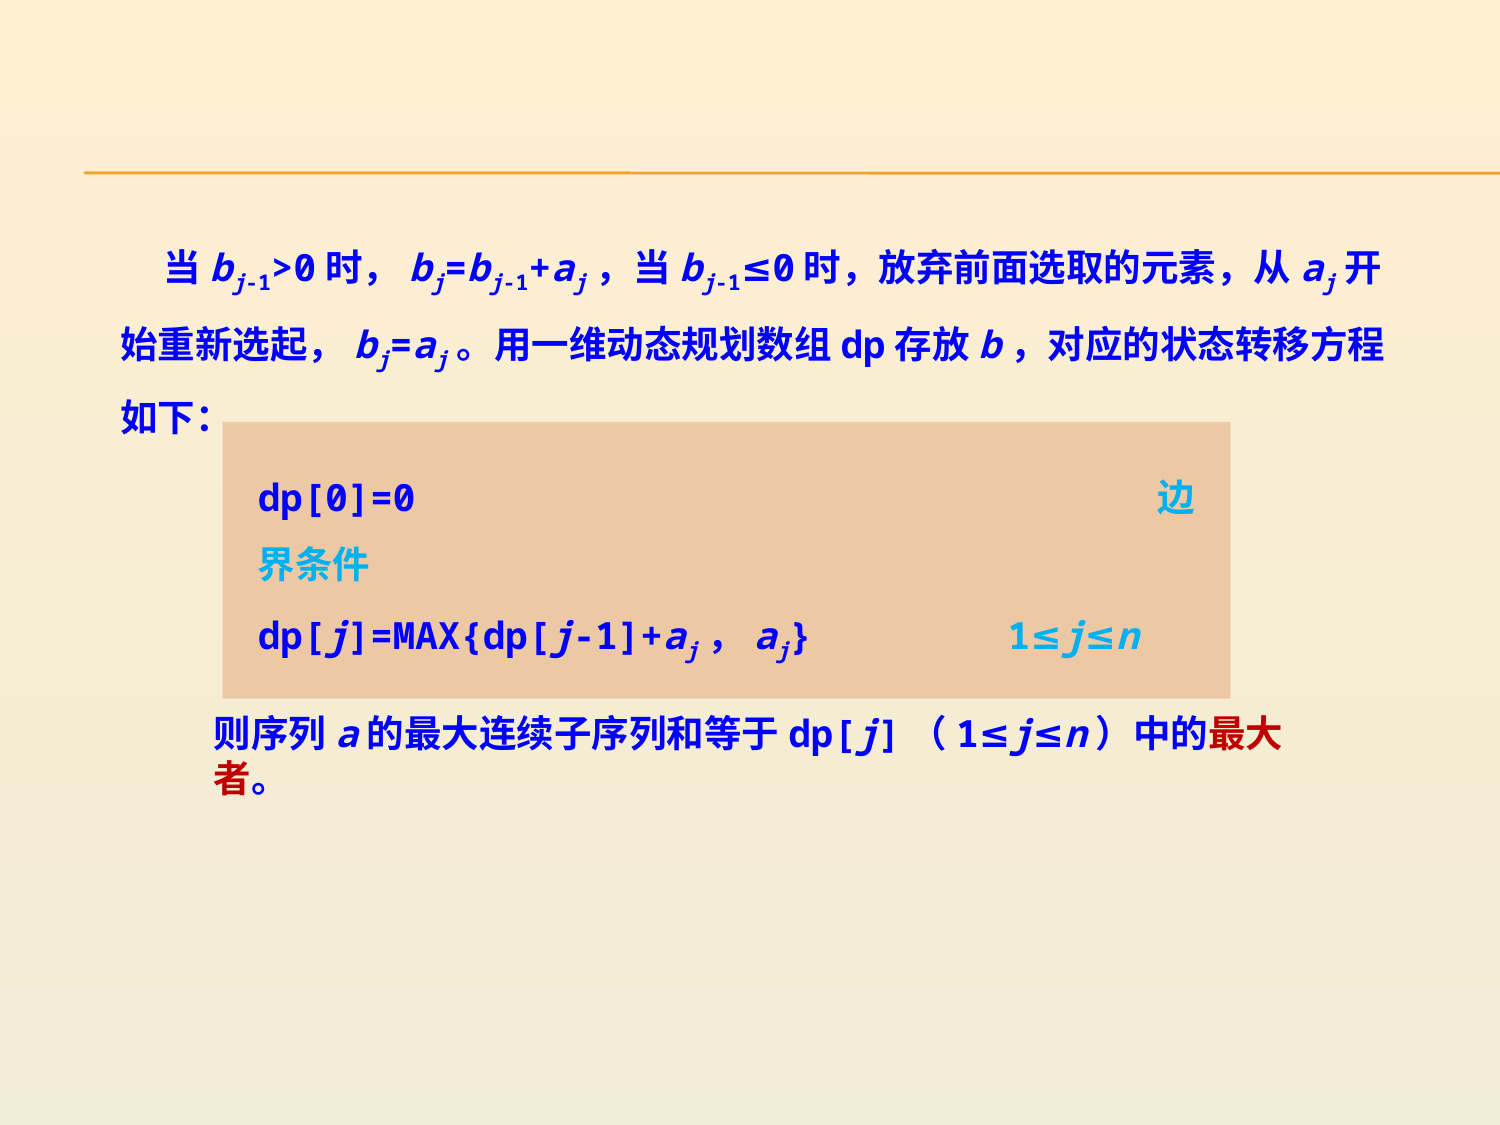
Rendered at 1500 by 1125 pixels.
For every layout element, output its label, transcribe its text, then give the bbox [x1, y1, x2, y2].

text_box dp[0]=0 边界条件 dp[j]=MAX{dp[j-1]+aj，aj} 1≤j≤n [222, 421, 1231, 699]
text_box 则序列a的最大连续子序列和等于dp[j]（1≤j≤n）中的最大者。 [199, 703, 1325, 808]
text_box 当bj-1>0时，bj=bj-1+aj，当bj-1≤0时，放弃前面选取的元素，从aj开始重新选起，bj=aj。用一维动态规划数组dp存放b，对应的状态转移方程如下： [105, 210, 1407, 447]
